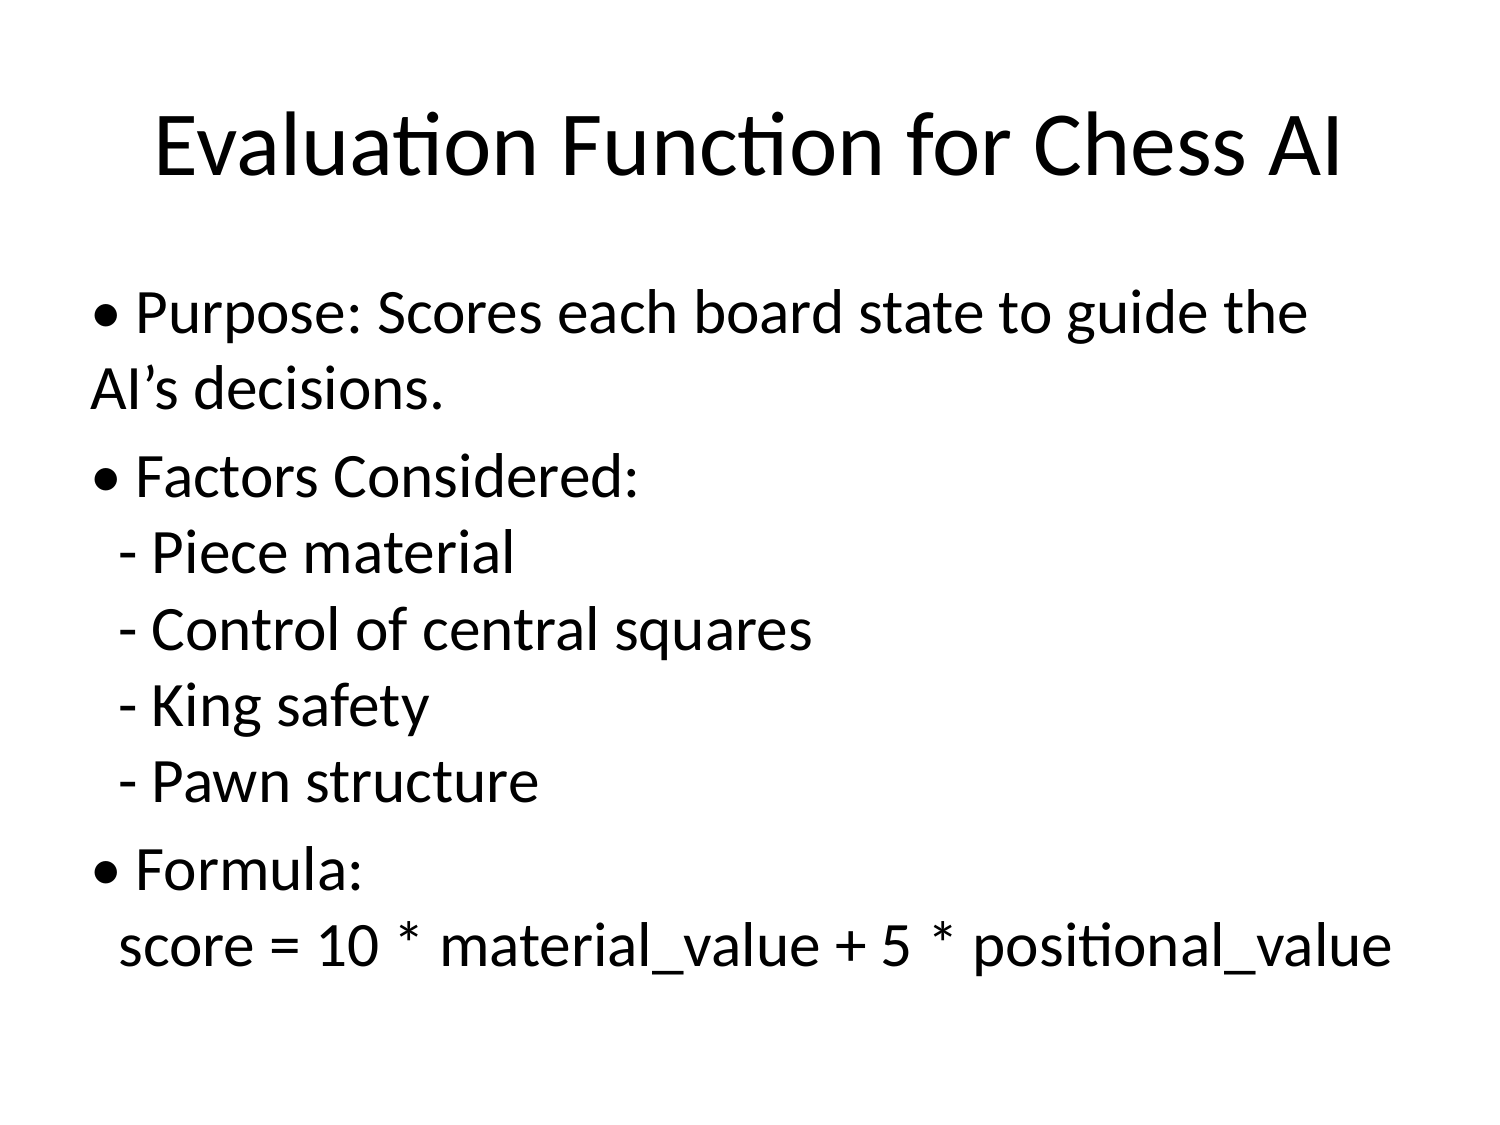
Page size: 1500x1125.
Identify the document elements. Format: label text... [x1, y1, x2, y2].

title Evaluation Function for Chess AI [75, 45, 1425, 233]
list • Purpose: Scores each board state to guide the AI’s decisions. • Factors Considered: - Piece material - Control of central squares - King safety - Pawn structure • Formula: score = 10 * material_value + 5 * positional_value [75, 262, 1425, 1005]
